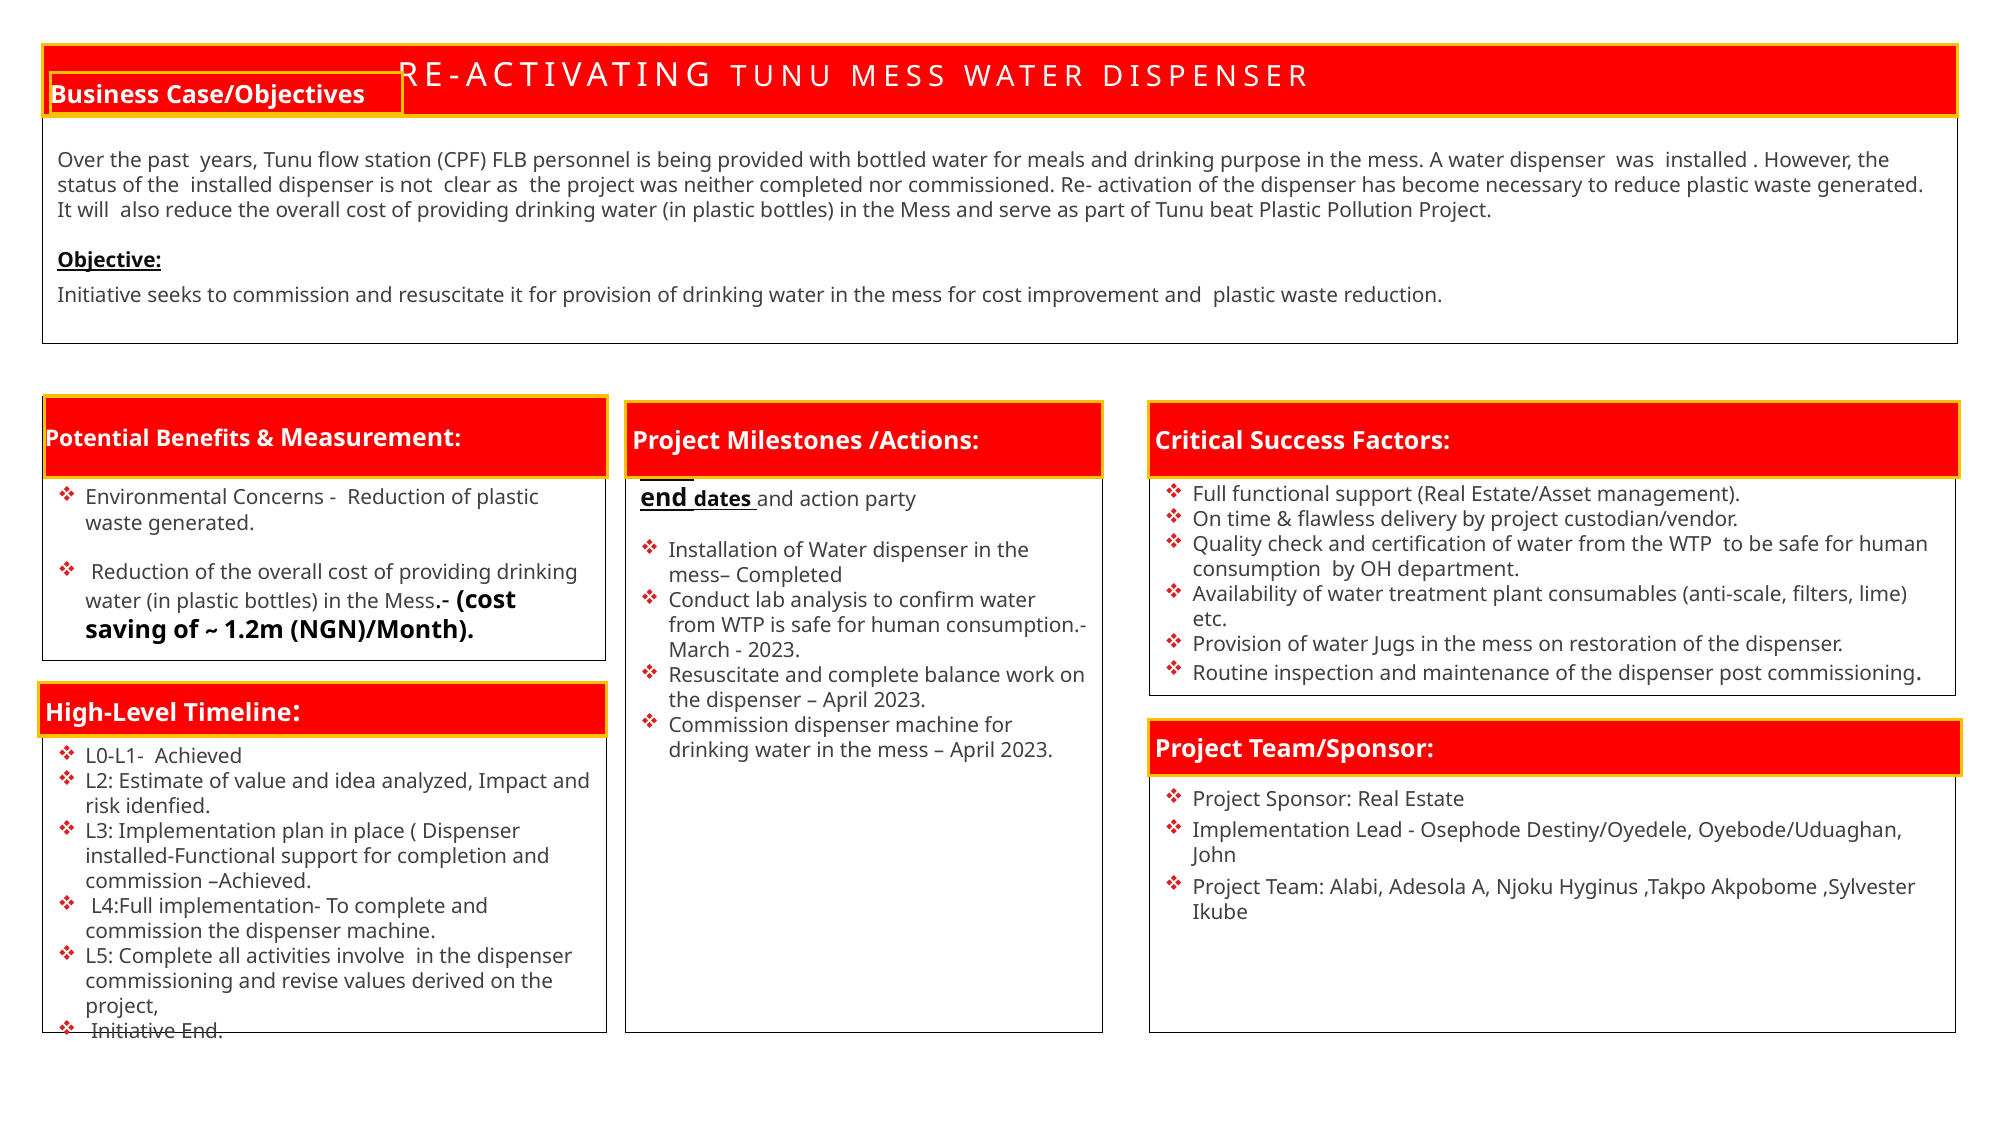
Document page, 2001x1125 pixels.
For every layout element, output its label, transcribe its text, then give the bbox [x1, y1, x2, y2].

text_box Project Scope/Actions (With start and end dates and action party Installation of Water dispenser in the mess– Completed Conduct lab analysis to confirm water from WTP is safe for human consumption.- March - 2023. Resuscitate and complete balance work on the dispenser – April 2023. Commission dispenser machine for drinking water in the mess – April 2023. [625, 478, 1103, 1033]
text_box Full functional support (Real Estate/Asset management). On time & flawless delivery by project custodian/vendor. Quality check and certification of water from the WTP to be safe for human consumption by OH department. Availability of water treatment plant consumables (anti-scale, filters, lime) etc. Provision of water Jugs in the mess on restoration of the dispenser. Routine inspection and maintenance of the dispenser post commissioning. [1149, 478, 1956, 696]
text_box Potential Benefits & Measurement: [44, 396, 608, 478]
text_box Project Sponsor: Real Estate Implementation Lead - Osephode Destiny/Oyedele, Oyebode/Uduaghan, John Project Team: Alabi, Adesola A, Njoku Hyginus ,Takpo Akpobome ,Sylvester Ikube [1149, 776, 1956, 1033]
text_box Critical Success Factors: [1148, 401, 1960, 478]
text_box Potential Benefits & Measurement: Environmental Concerns - Reduction of plastic waste generated. Reduction of the overall cost of providing drinking water (in plastic bottles) in the Mess.- (cost saving of ~ 1.2m (NGN)/Month). [42, 396, 606, 661]
text_box High-Level Timeline: [38, 682, 607, 737]
text_box Project Milestones /Actions: [625, 401, 1103, 478]
text_box Business Case/Objectives [50, 72, 403, 114]
text_box Input High-level Timeline: L0-L1- Achieved L2: Estimate of value and idea analyzed, Impact and risk idenfied. L3: Implementation plan in place ( Dispenser installed-Functional support for completion and commission –Achieved. L4:Full implementation- To complete and commission the dispenser machine. L5: Complete all activities involve in the dispenser commissioning and revise values derived on the project, Initiative End. [42, 737, 607, 1033]
text_box Business Case/objectives: Over the past years, Tunu flow station (CPF) FLB personnel is being provided with bottled water for meals and drinking purpose in the mess. A water dispenser was installed . However, the status of the installed dispenser is not clear as the project was neither completed nor commissioned. Re- activation of the dispenser has become necessary to reduce plastic waste generated. It will also reduce the overall cost of providing drinking water (in plastic bottles) in the Mess and serve as part of Tunu beat Plastic Pollution Project. Objective: Initiative seeks to commission and resuscitate it for provision of drinking water in the mess for cost improvement and plastic waste reduction. [42, 116, 1958, 344]
text_box RE-activating Tunu mess Water Dispenser [42, 44, 1958, 116]
text_box Project Team/Sponsor: [1148, 719, 1962, 776]
